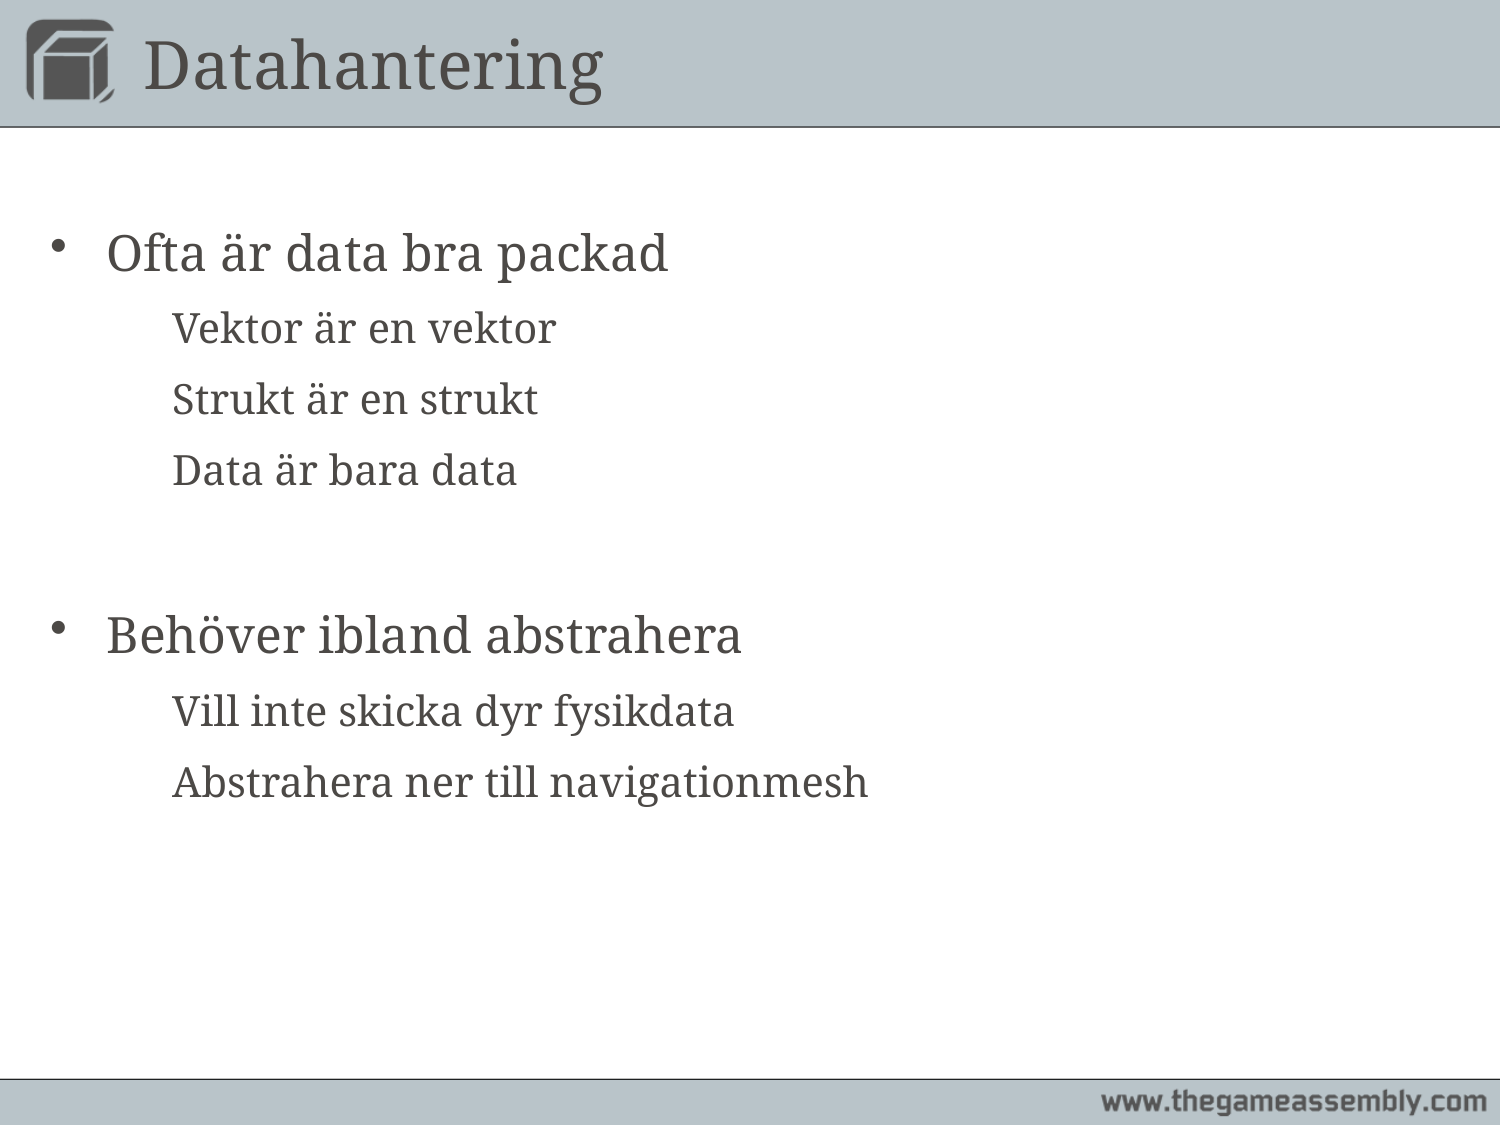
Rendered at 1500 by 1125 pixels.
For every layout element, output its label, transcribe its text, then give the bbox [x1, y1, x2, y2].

picture [0, 0, 1500, 1125]
title Datahantering [128, 0, 1500, 126]
list Ofta är data bra packad Vektor är en vektor Strukt är en strukt Data är bara data Behöver ibland abstrahera Vill inte skicka dyr fysikdata Abstrahera ner till navigationmesh [35, 128, 1465, 1079]
